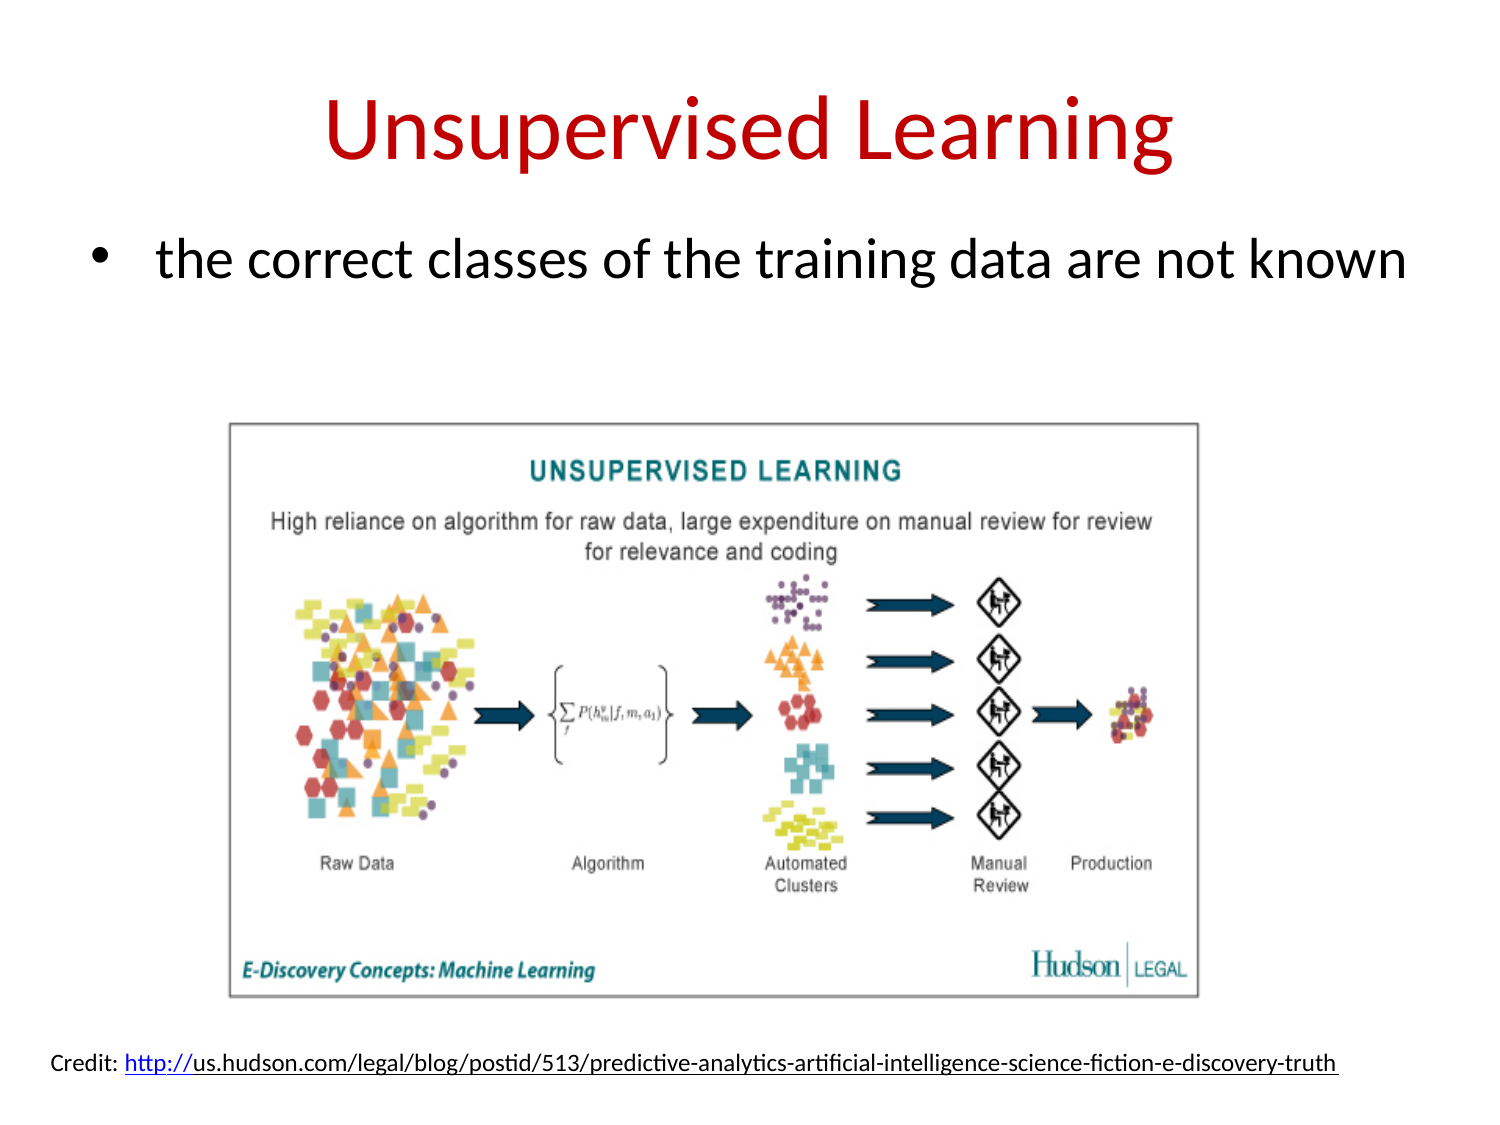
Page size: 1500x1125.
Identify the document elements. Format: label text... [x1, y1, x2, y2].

title Unsupervised Learning [75, 45, 1425, 200]
text_box Credit: http://us.hudson.com/legal/blog/postid/513/predictive-analytics-artificial-intelligence-science-fiction-e-discovery-truth [35, 1039, 1360, 1085]
picture [224, 416, 1205, 1005]
list the correct classes of the training data are not known [75, 212, 1438, 363]
